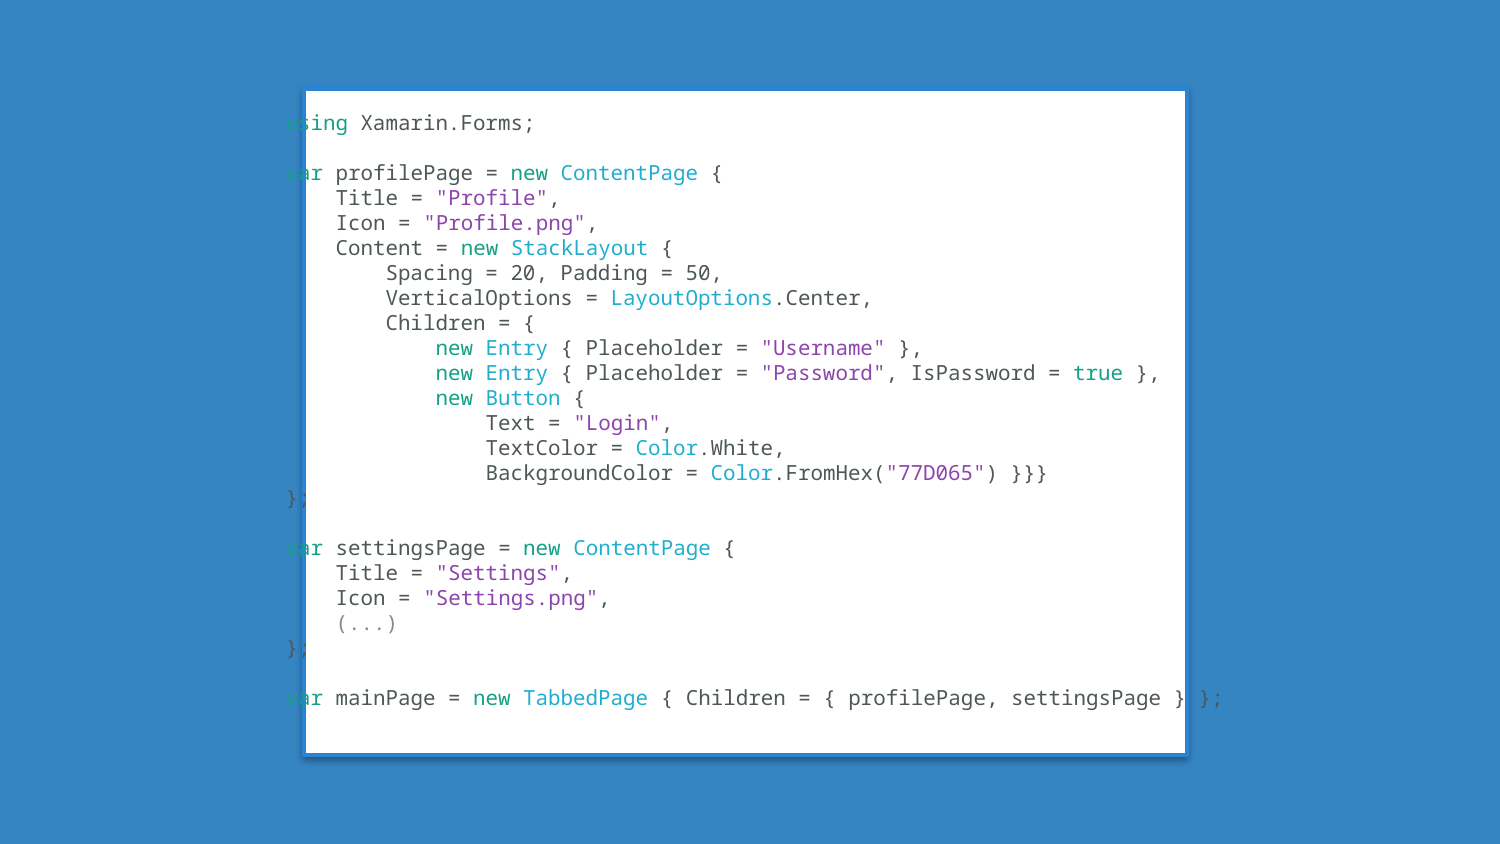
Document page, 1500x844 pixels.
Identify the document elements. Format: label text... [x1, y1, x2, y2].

text_box using Xamarin.Forms; var profilePage = new ContentPage { Title = "Profile", Icon = "Profile.png", Content = new StackLayout { Spacing = 20, Padding = 50, VerticalOptions = LayoutOptions.Center, Children = { new Entry { Placeholder = "Username" }, new Entry { Placeholder = "Password", IsPassword = true }, new Button { Text = "Login", TextColor = Color.White, BackgroundColor = Color.FromHex("77D065") }}} }; var settingsPage = new ContentPage { Title = "Settings", Icon = "Settings.png", (...) }; var mainPage = new TabbedPage { Children = { profilePage, settingsPage } }; [278, 102, 1231, 717]
text_box [303, 88, 1188, 102]
text_box [303, 717, 1188, 756]
